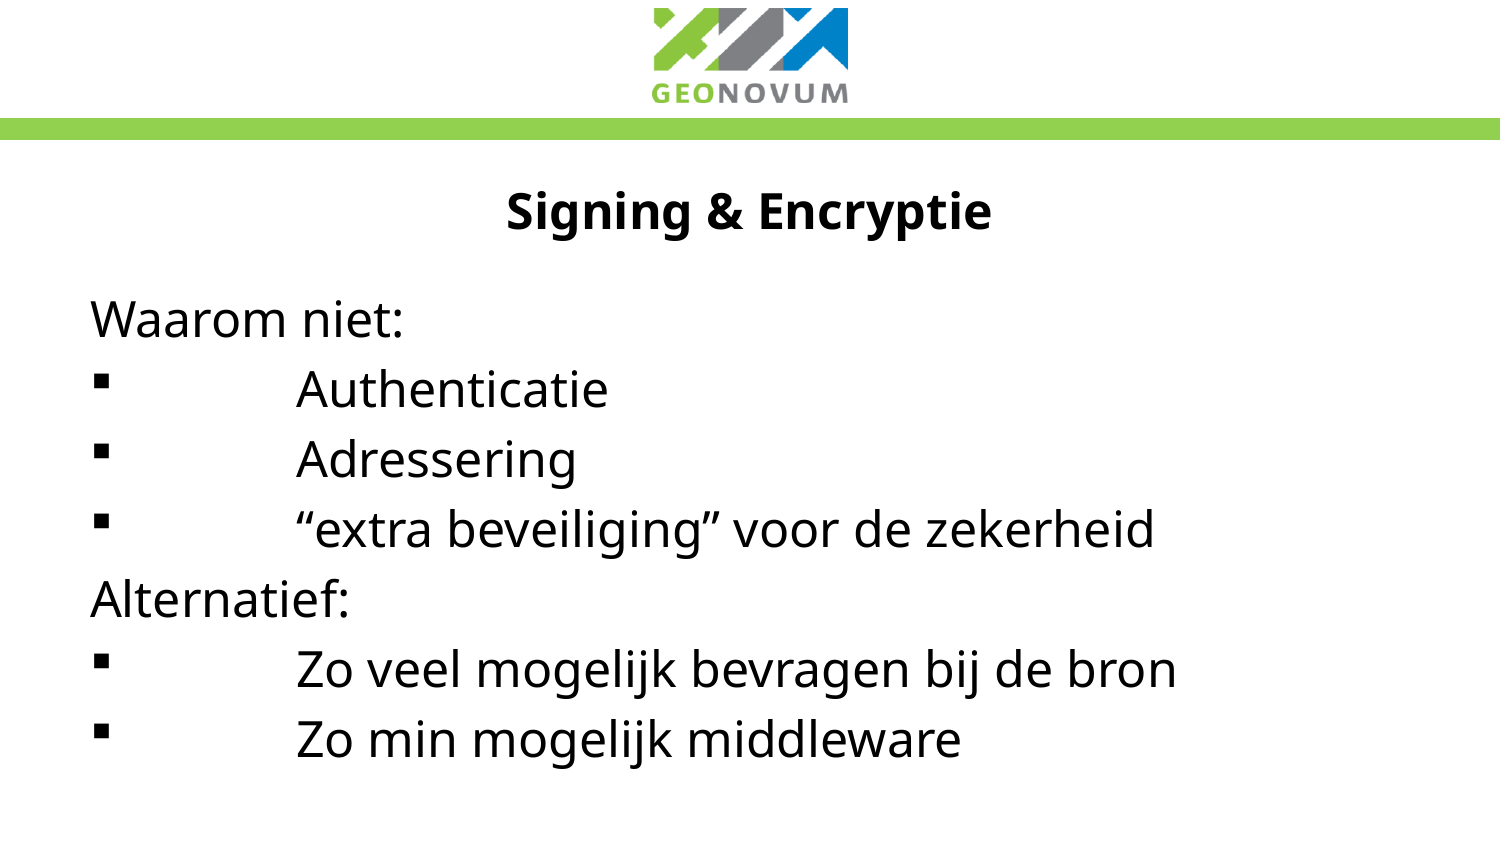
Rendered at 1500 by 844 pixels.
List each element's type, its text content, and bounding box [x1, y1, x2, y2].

title Signing & Encryptie [75, 139, 1425, 280]
list Waarom niet: Authenticatie Adressering “extra beveiliging” voor de zekerheid Alternatief: Zo veel mogelijk bevragen bij de bron Zo min mogelijk middleware [75, 280, 1425, 830]
picture [652, 8, 848, 103]
